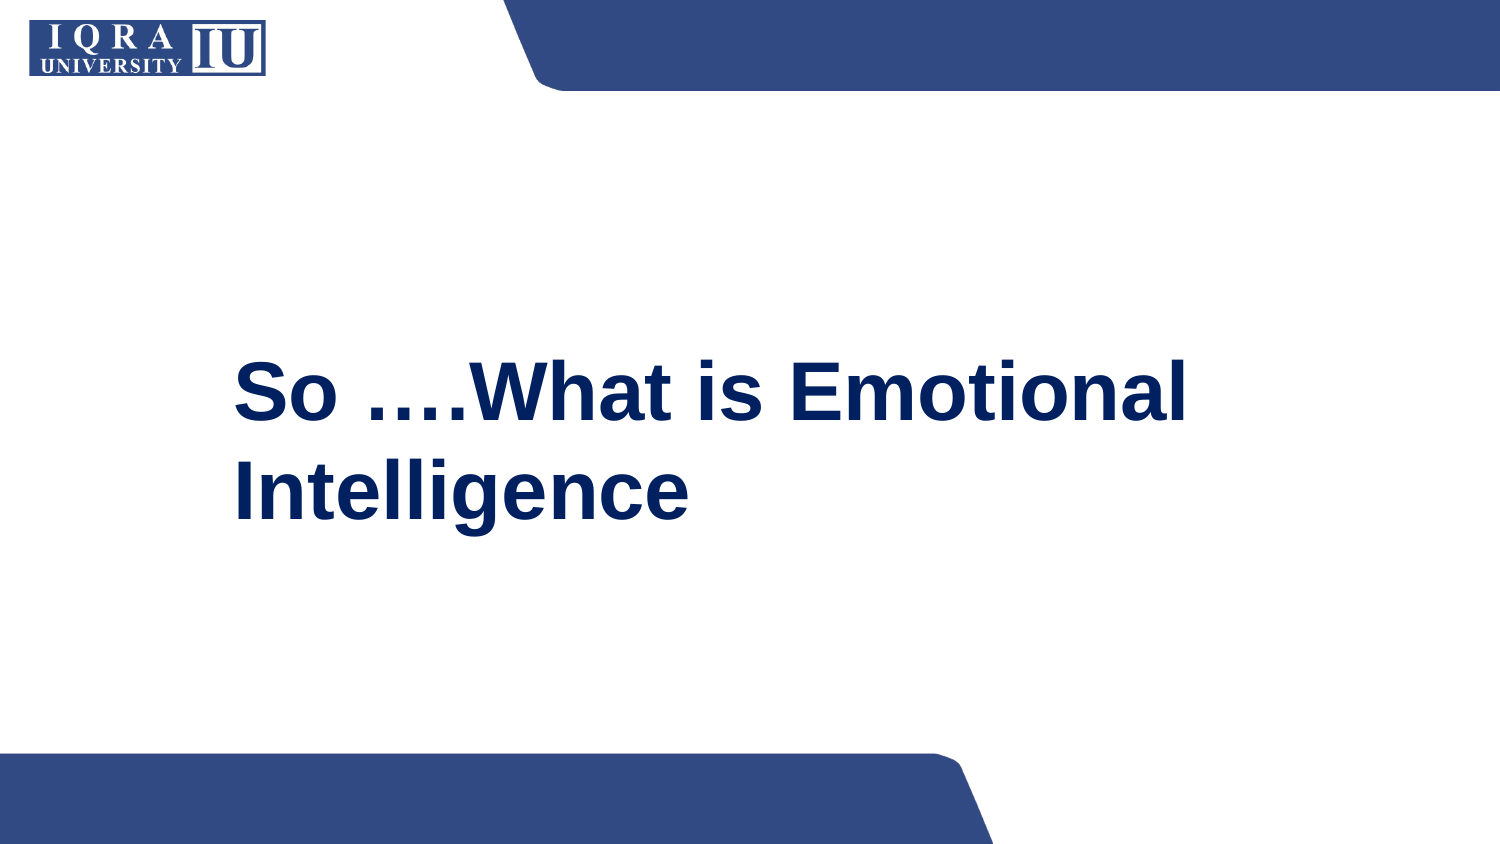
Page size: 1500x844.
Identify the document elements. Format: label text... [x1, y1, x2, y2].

text_box So ….What is Emotional Intelligence [218, 329, 1334, 446]
picture [503, 0, 1500, 91]
picture [29, 20, 266, 76]
picture [0, 754, 992, 844]
